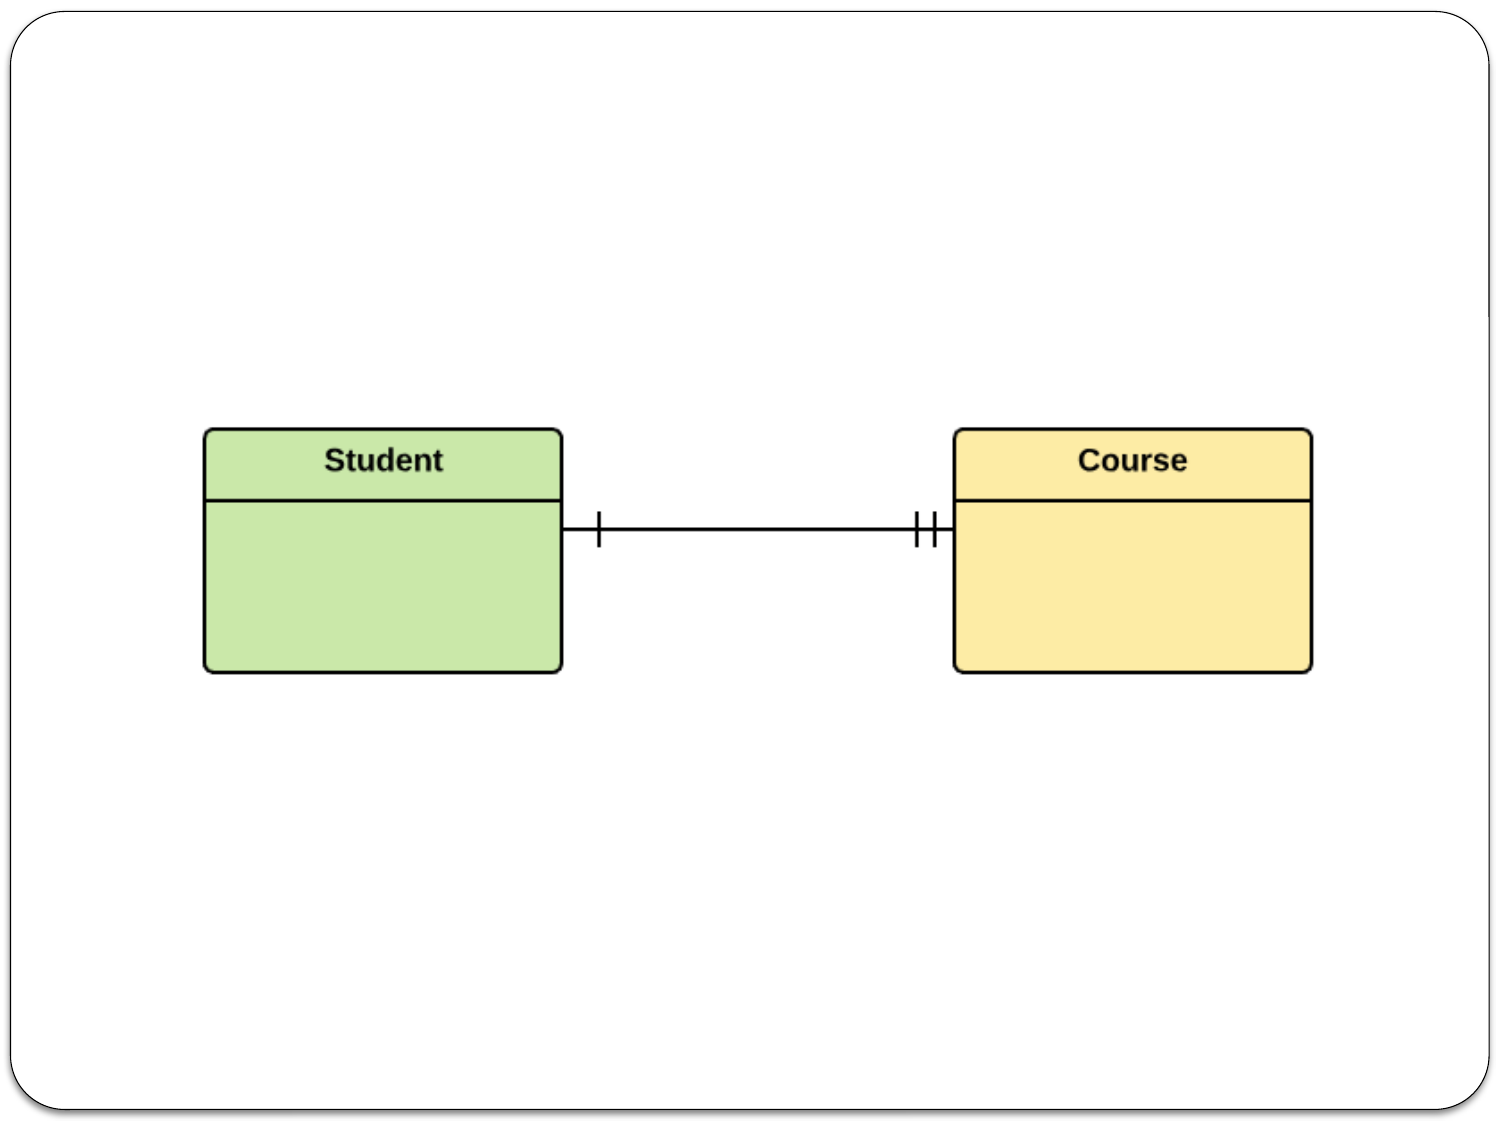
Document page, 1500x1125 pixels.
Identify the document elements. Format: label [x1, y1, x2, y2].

list [137, 349, 1370, 724]
